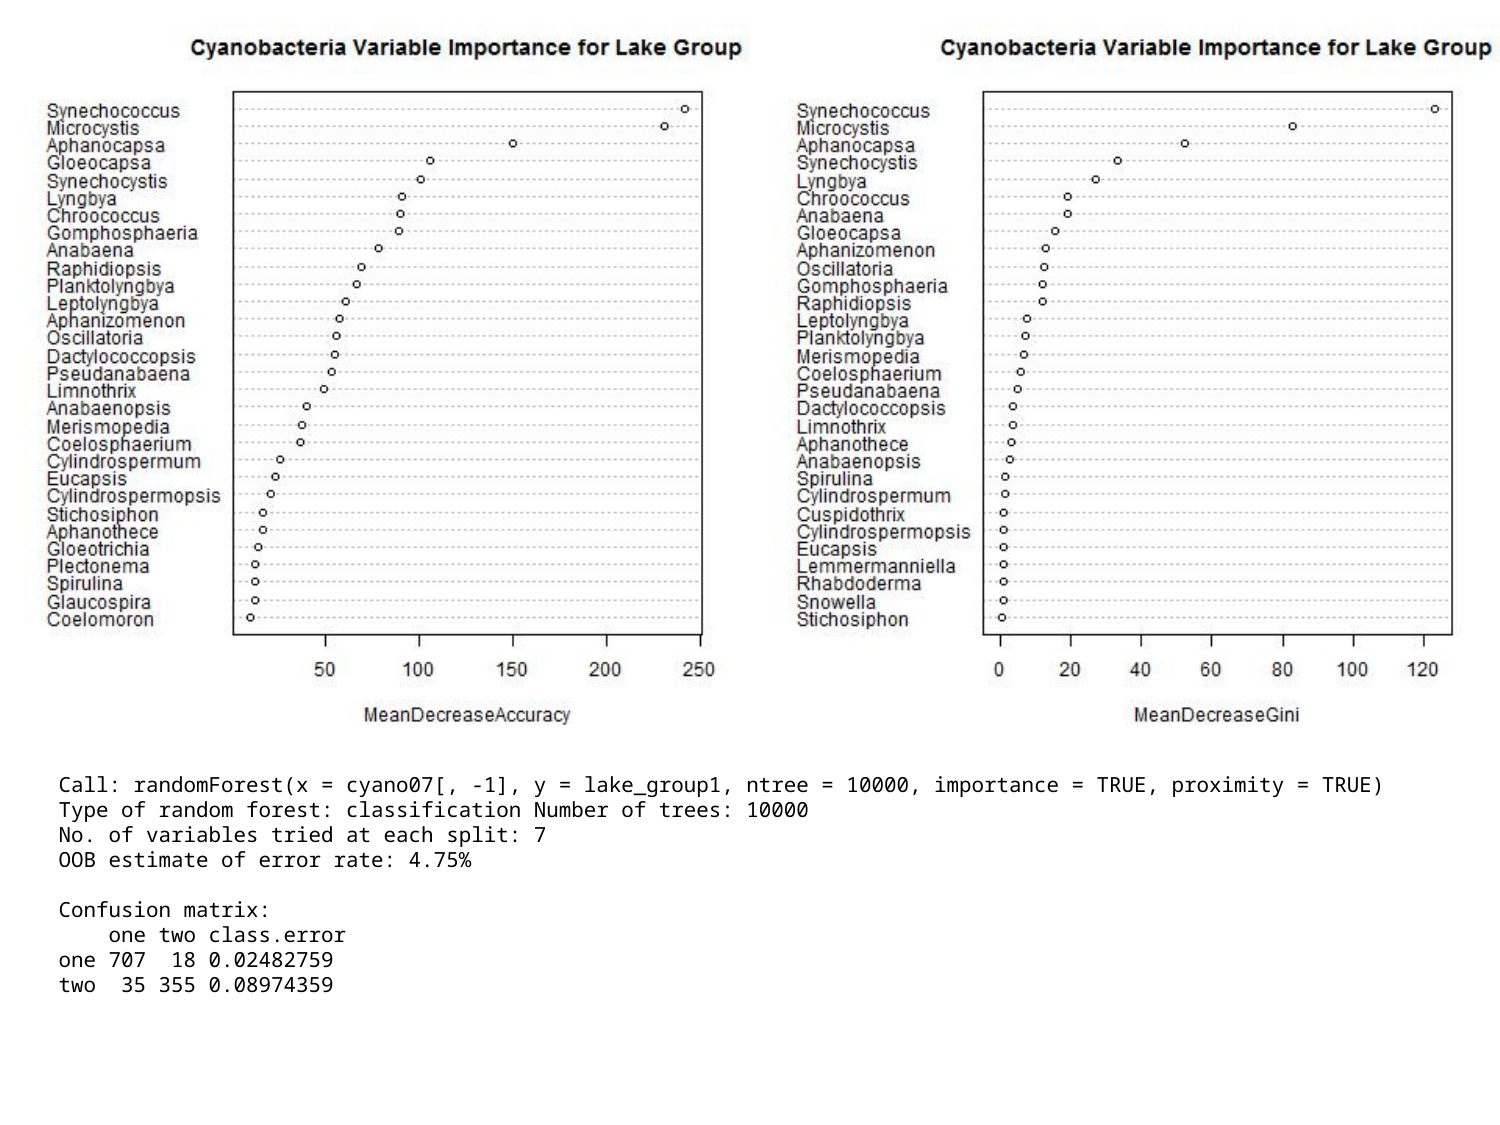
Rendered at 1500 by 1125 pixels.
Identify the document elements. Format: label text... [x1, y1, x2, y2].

picture [0, 0, 1500, 750]
text_box Call: randomForest(x = cyano07[, -1], y = lake_group1, ntree = 10000, importance = TRUE, proximity = TRUE) Type of random forest: classification Number of trees: 10000 No. of variables tried at each split: 7 OOB estimate of error rate: 4.75% Confusion matrix: one two class.error one 707 18 0.02482759 two 35 355 0.08974359 [58, 771, 1397, 997]
